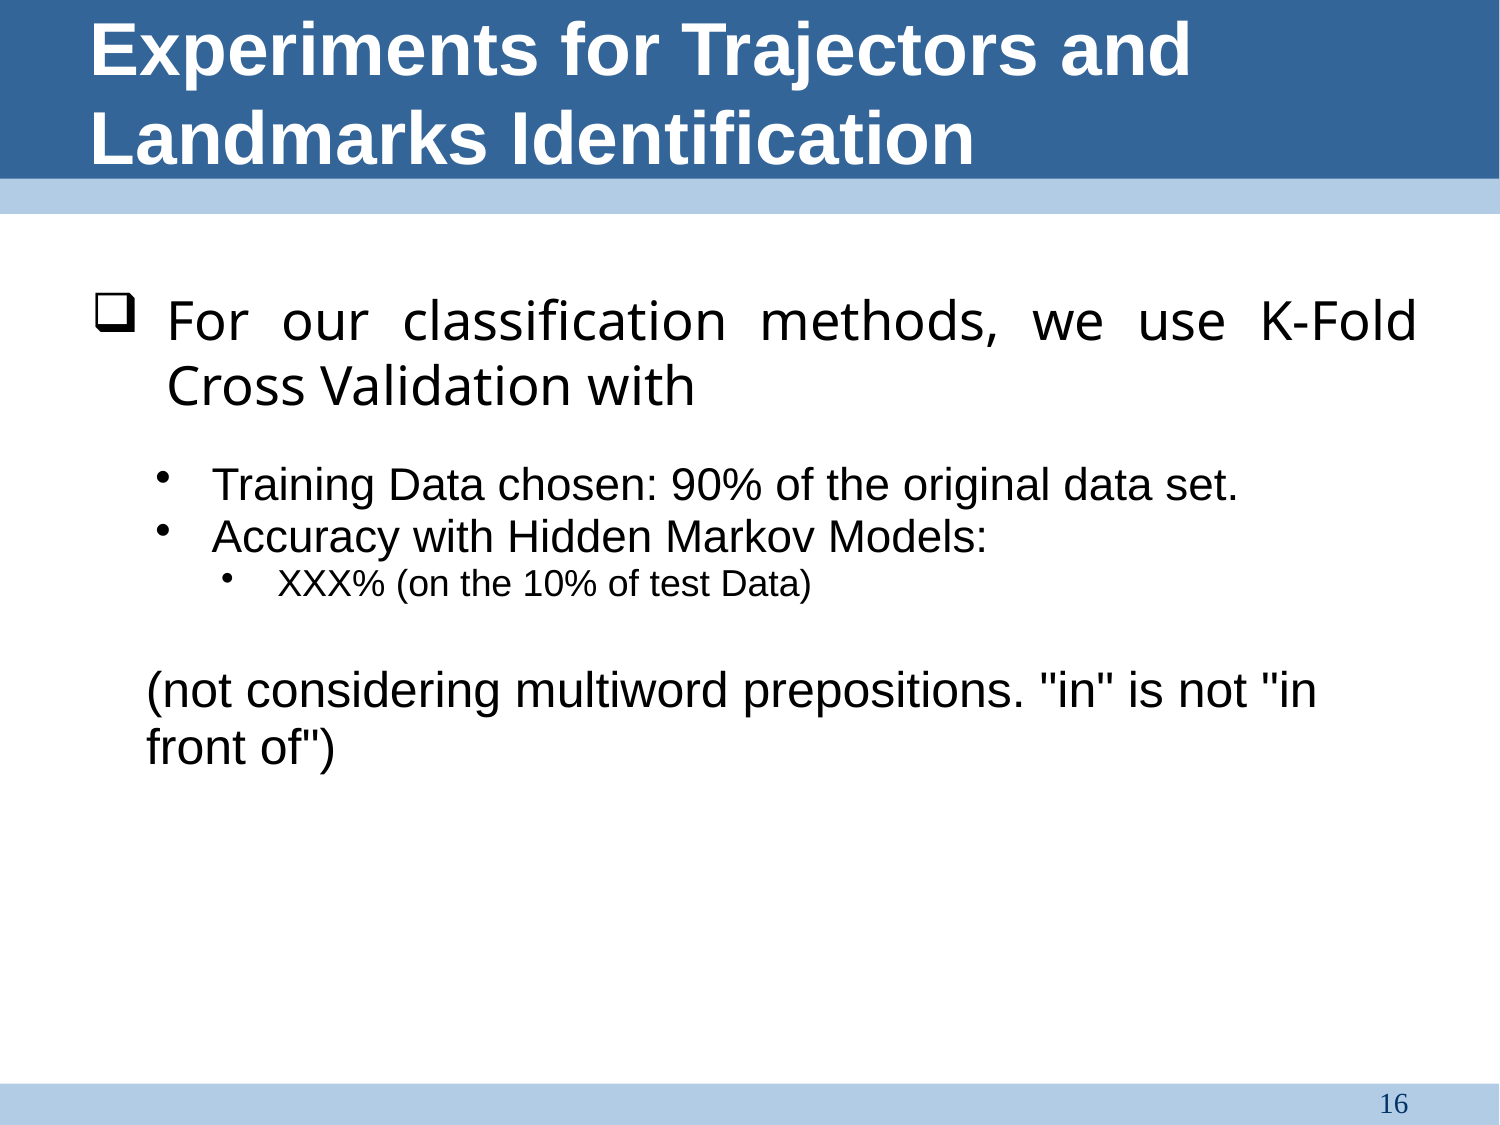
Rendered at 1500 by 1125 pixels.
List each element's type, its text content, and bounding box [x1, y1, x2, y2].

slide_number 16 [1074, 1076, 1424, 1125]
text_box Experiments for Trajectors and Landmarks Identification [74, 30, 1436, 150]
